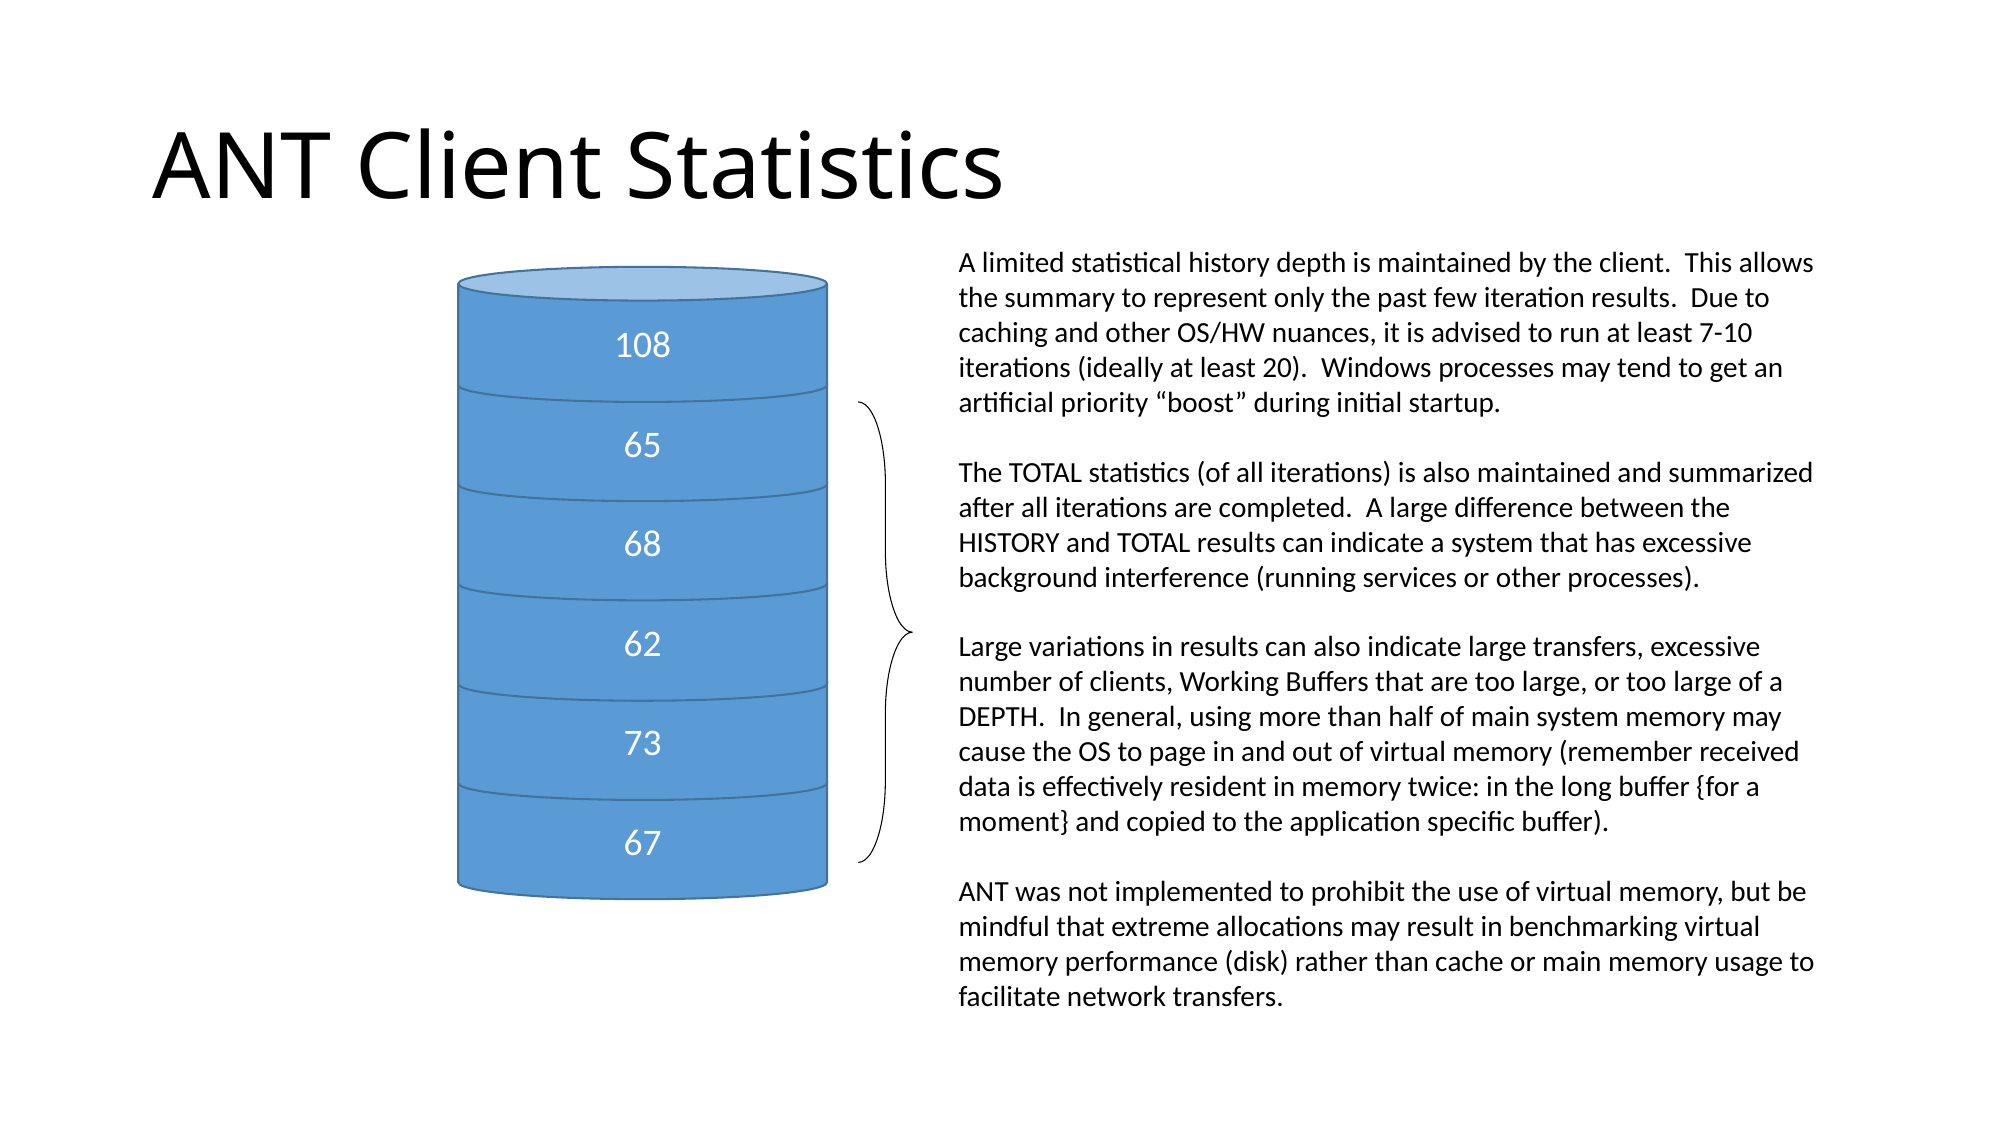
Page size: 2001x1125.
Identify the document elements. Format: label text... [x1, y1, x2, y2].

text_box A limited statistical history depth is maintained by the client. This allows the summary to represent only the past few iteration results. Due to caching and other OS/HW nuances, it is advised to run at least 7-10 iterations (ideally at least 20). Windows processes may tend to get an artificial priority “boost” during initial startup. The TOTAL statistics (of all iterations) is also maintained and summarized after all iterations are completed. A large difference between the HISTORY and TOTAL results can indicate a system that has excessive background interference (running services or other processes). Large variations in results can also indicate large transfers, excessive number of clients, Working Buffers that are too large, or too large of a DEPTH. In general, using more than half of main system memory may cause the OS to page in and out of virtual memory (remember received data is effectively resident in memory twice: in the long buffer {for a moment} and copied to the application specific buffer). ANT was not implemented to prohibit the use of virtual memory, but be mindful that extreme allocations may result in benchmarking virtual memory performance (disk) rather than cache or main memory usage to facilitate network transfers. [943, 235, 1842, 1020]
text_box [858, 401, 913, 863]
text_box 65 [457, 386, 829, 503]
text_box 67 [457, 784, 829, 901]
title ANT Client Statistics [137, 59, 1863, 278]
text_box 68 [457, 485, 829, 602]
text_box 62 [457, 584, 829, 702]
text_box 73 [457, 685, 829, 801]
text_box 108 [456, 265, 829, 403]
